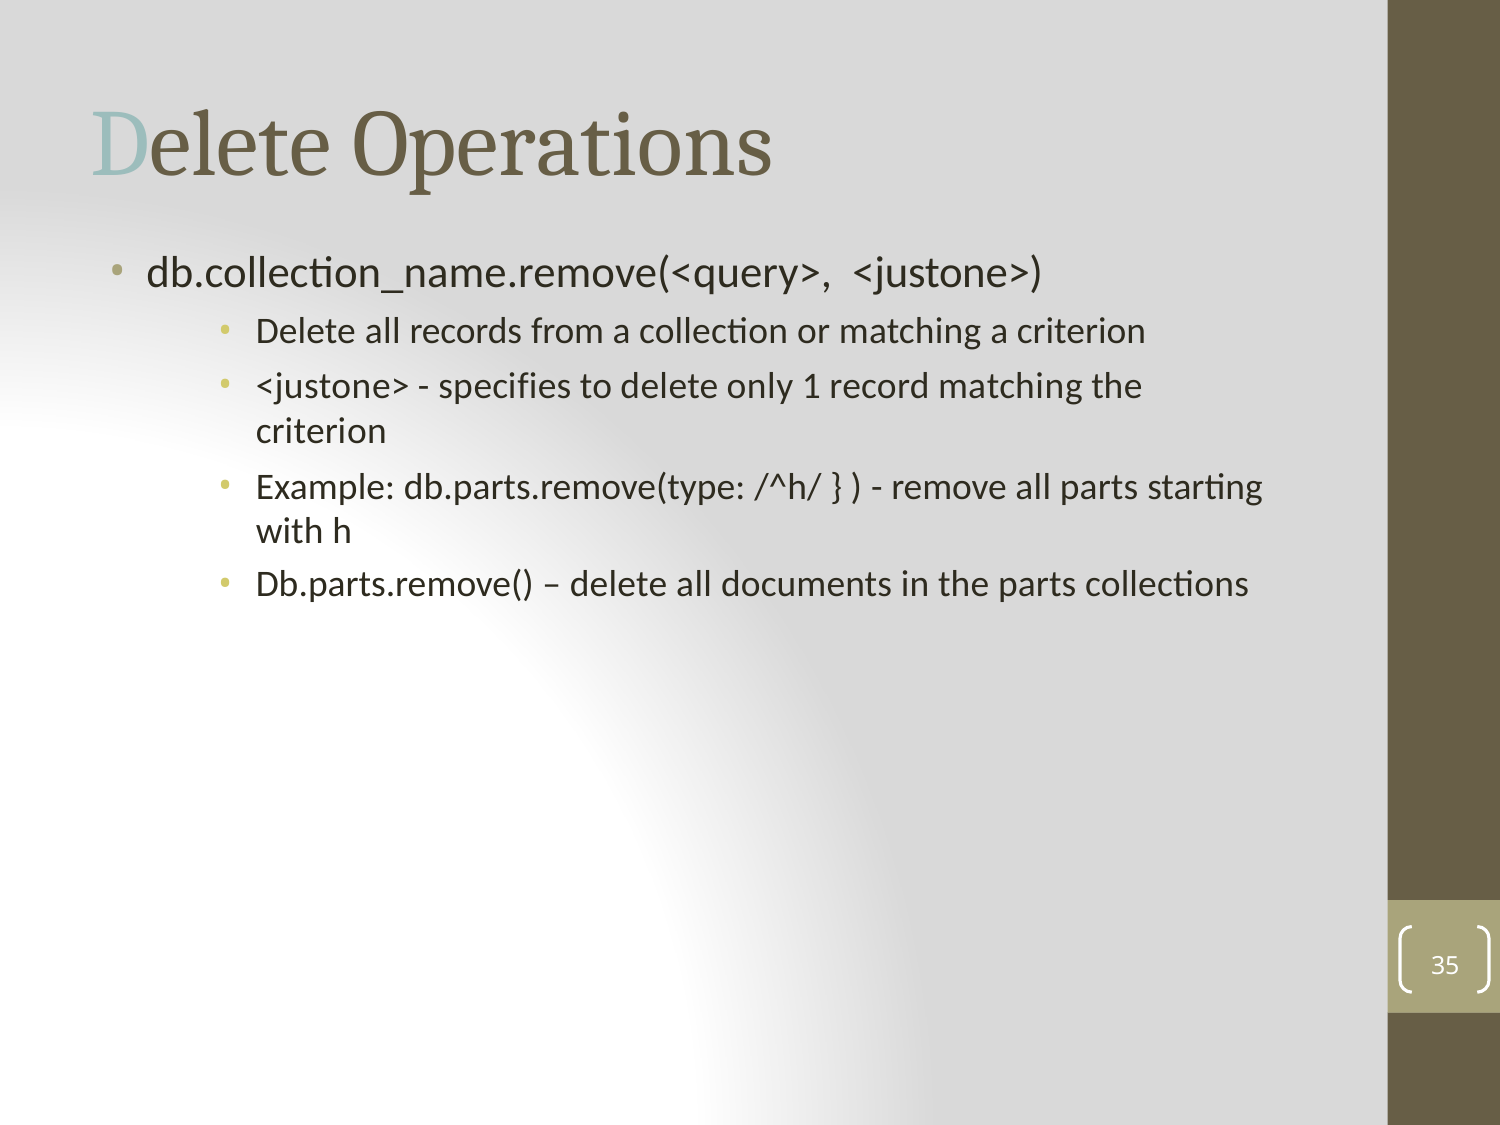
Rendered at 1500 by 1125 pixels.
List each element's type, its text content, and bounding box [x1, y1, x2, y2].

title Delete Operations [87, 77, 798, 269]
slide_number 35 [1424, 953, 1466, 1125]
picture [0, 0, 1387, 1125]
text_box db.collection_name.remove(<query>, <justone>) Delete all records from a collection or matching a criterion <justone> - specifies to delete only 1 record matching the criterion Example: db.parts.remove(type: /^h/ } ) - remove all parts starting with h Db.parts.remove() – delete all documents in the parts collections [106, 228, 1275, 605]
text_box [1400, 926, 1412, 993]
text_box [1477, 926, 1490, 993]
